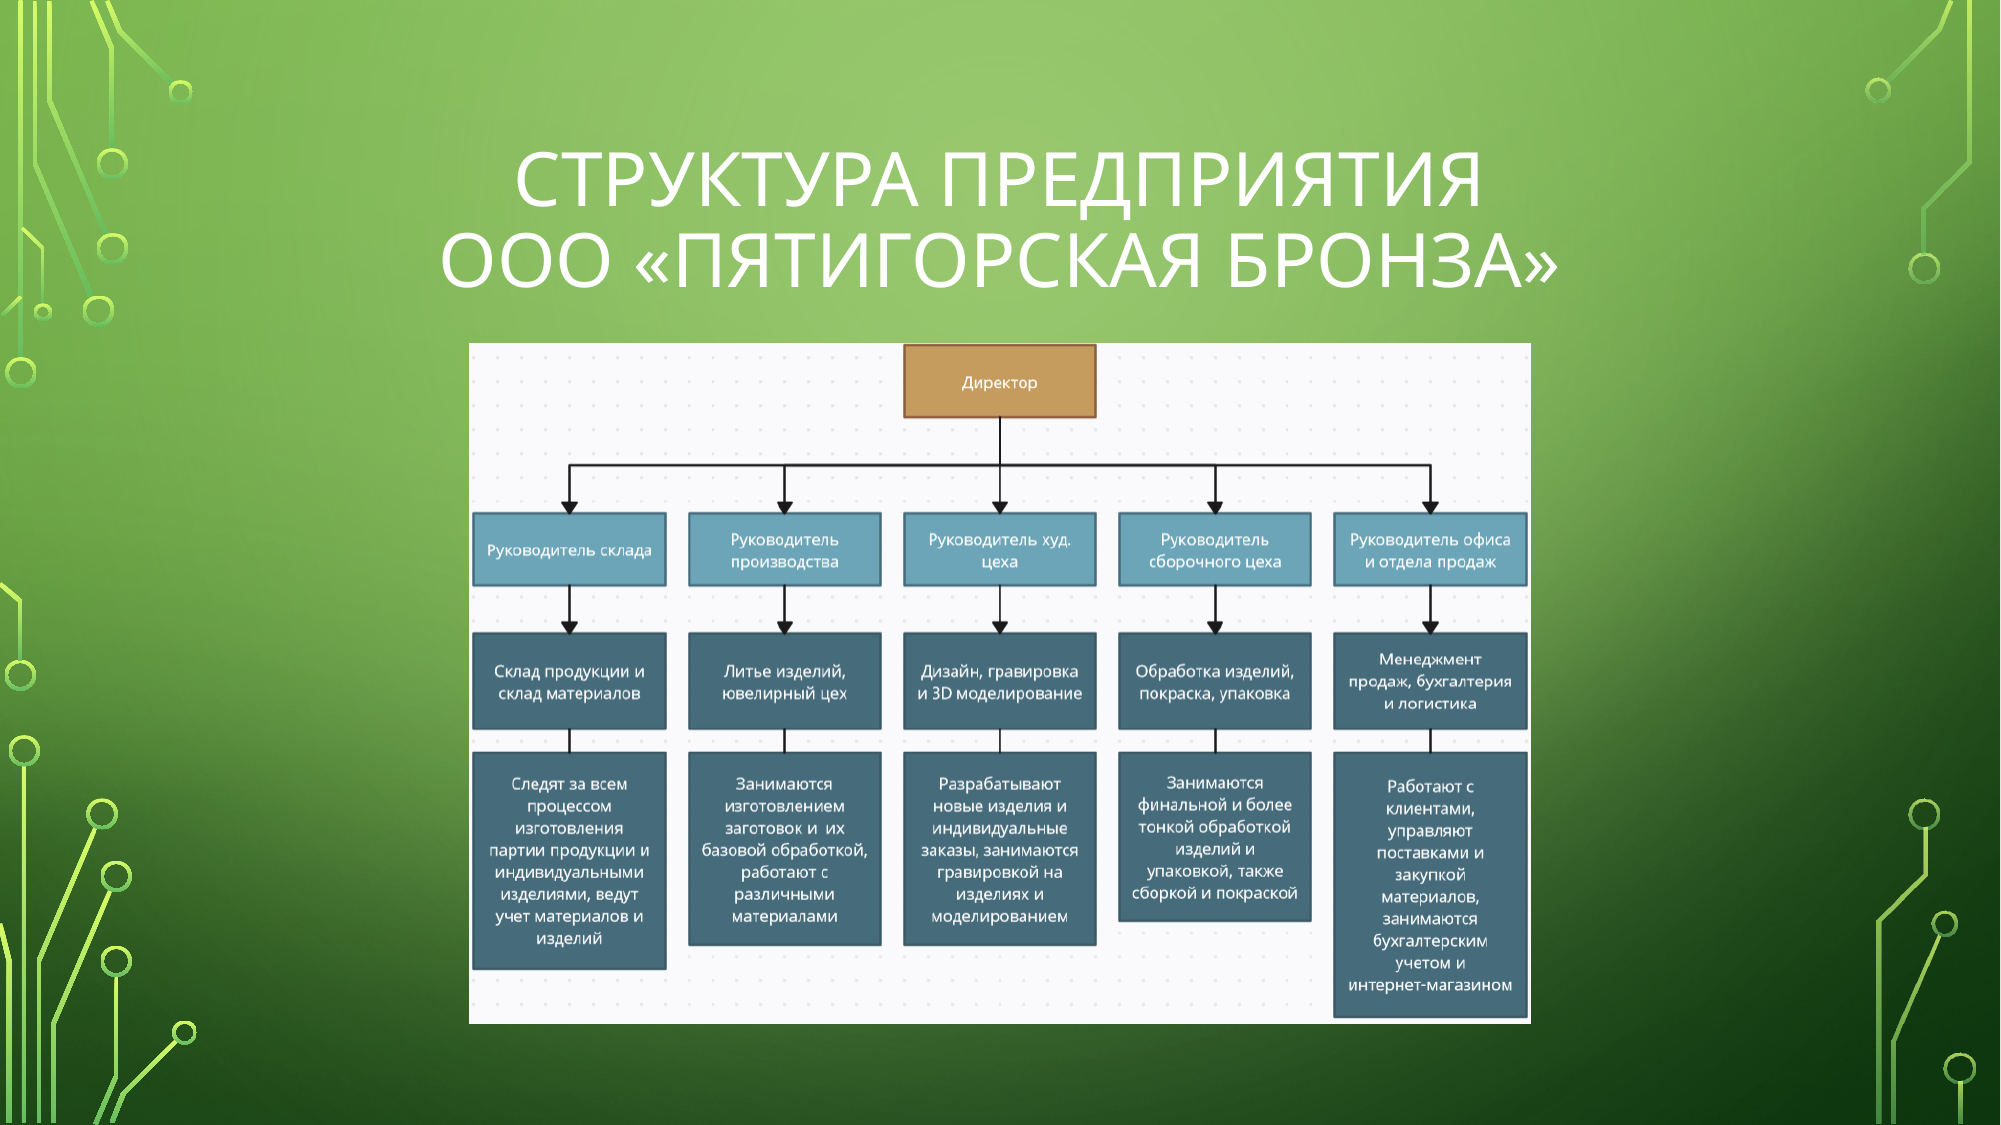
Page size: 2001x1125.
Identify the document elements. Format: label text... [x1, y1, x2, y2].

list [469, 343, 1531, 1024]
title Структура предприятия ООО «Пятигорская бронза» [187, 101, 1813, 344]
